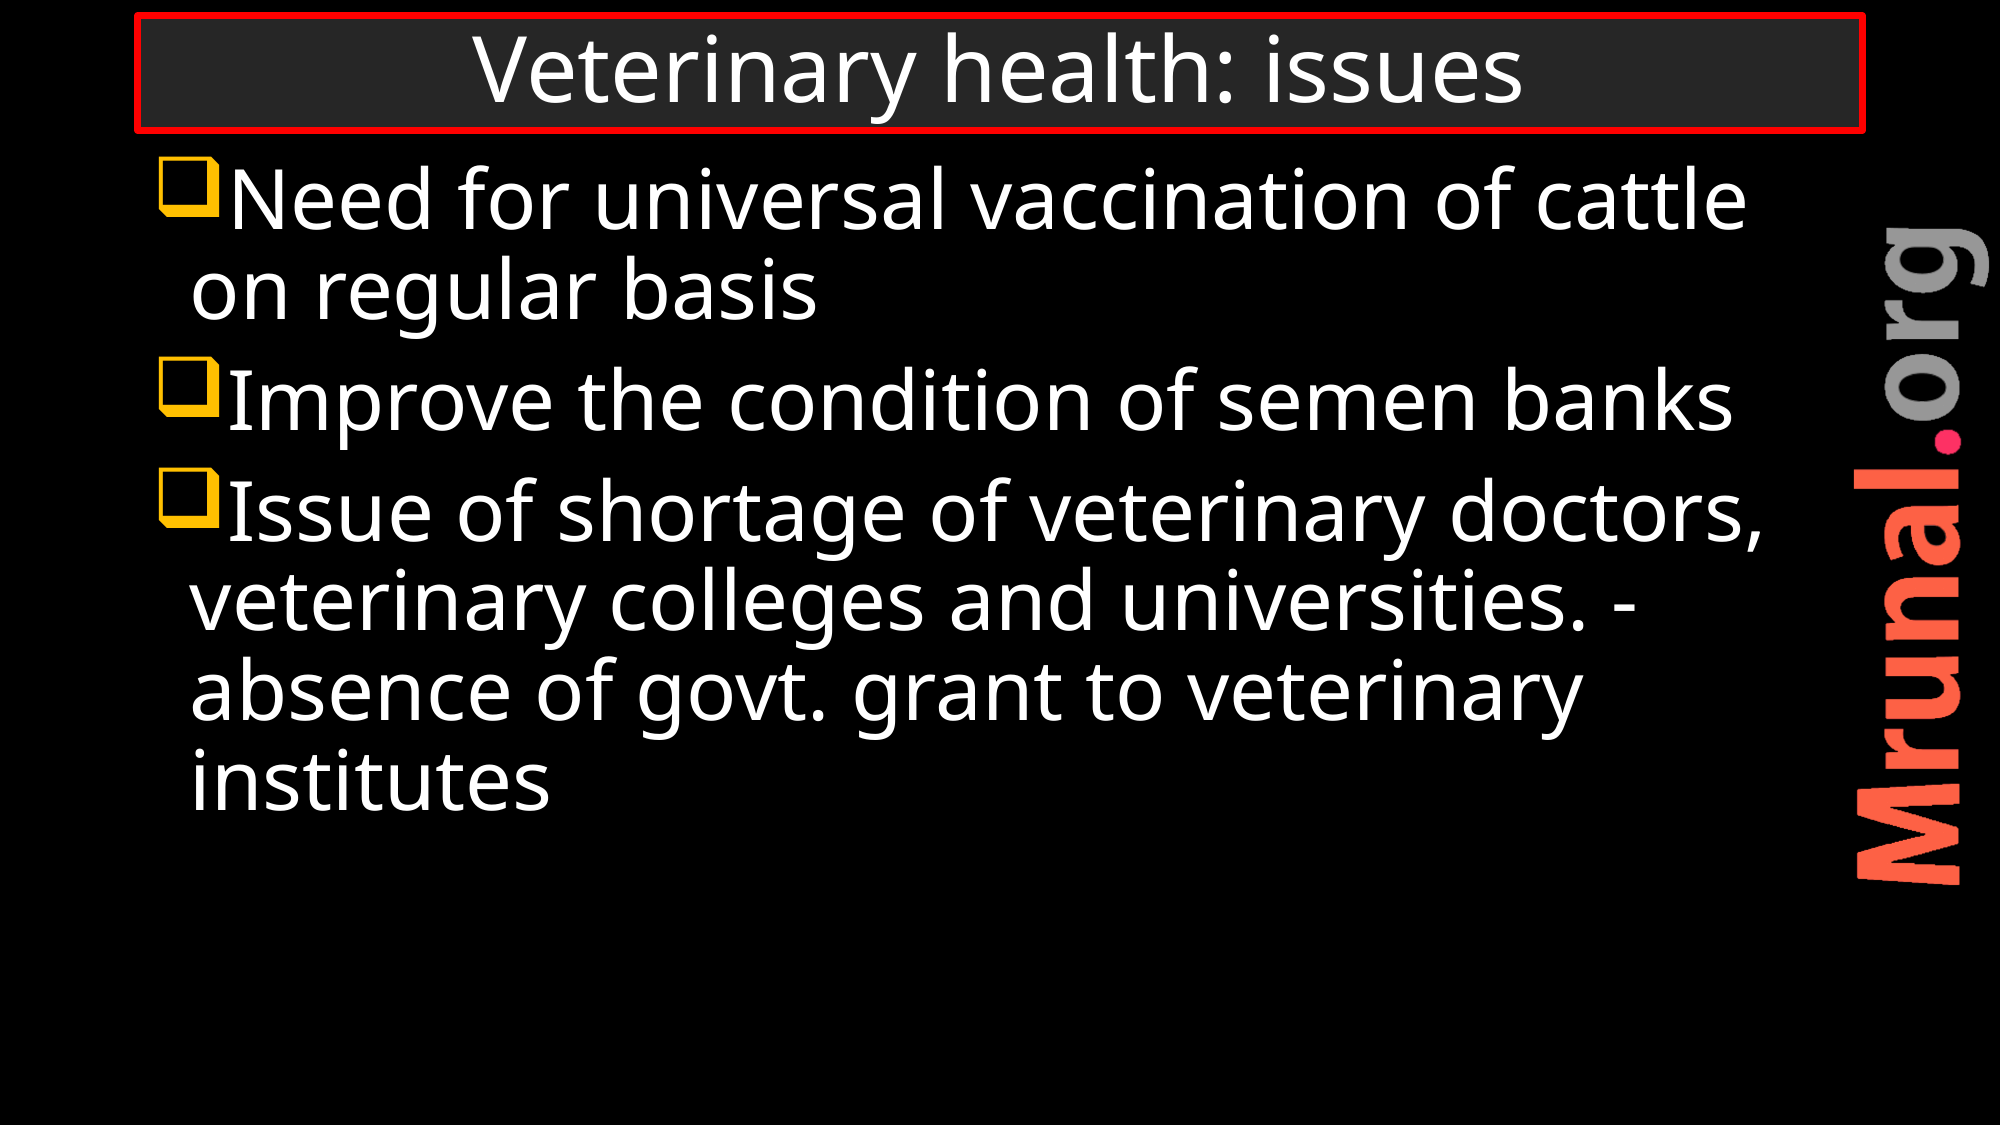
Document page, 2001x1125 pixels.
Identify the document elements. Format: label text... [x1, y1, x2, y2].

picture [1863, 223, 2000, 894]
list Need for universal vaccination of cattle on regular basis Improve the condition of semen banks Issue of shortage of veterinary doctors, veterinary colleges and universities. - absence of govt. grant to veterinary institutes [137, 149, 1863, 1014]
title Veterinary health: issues [134, 12, 1866, 134]
